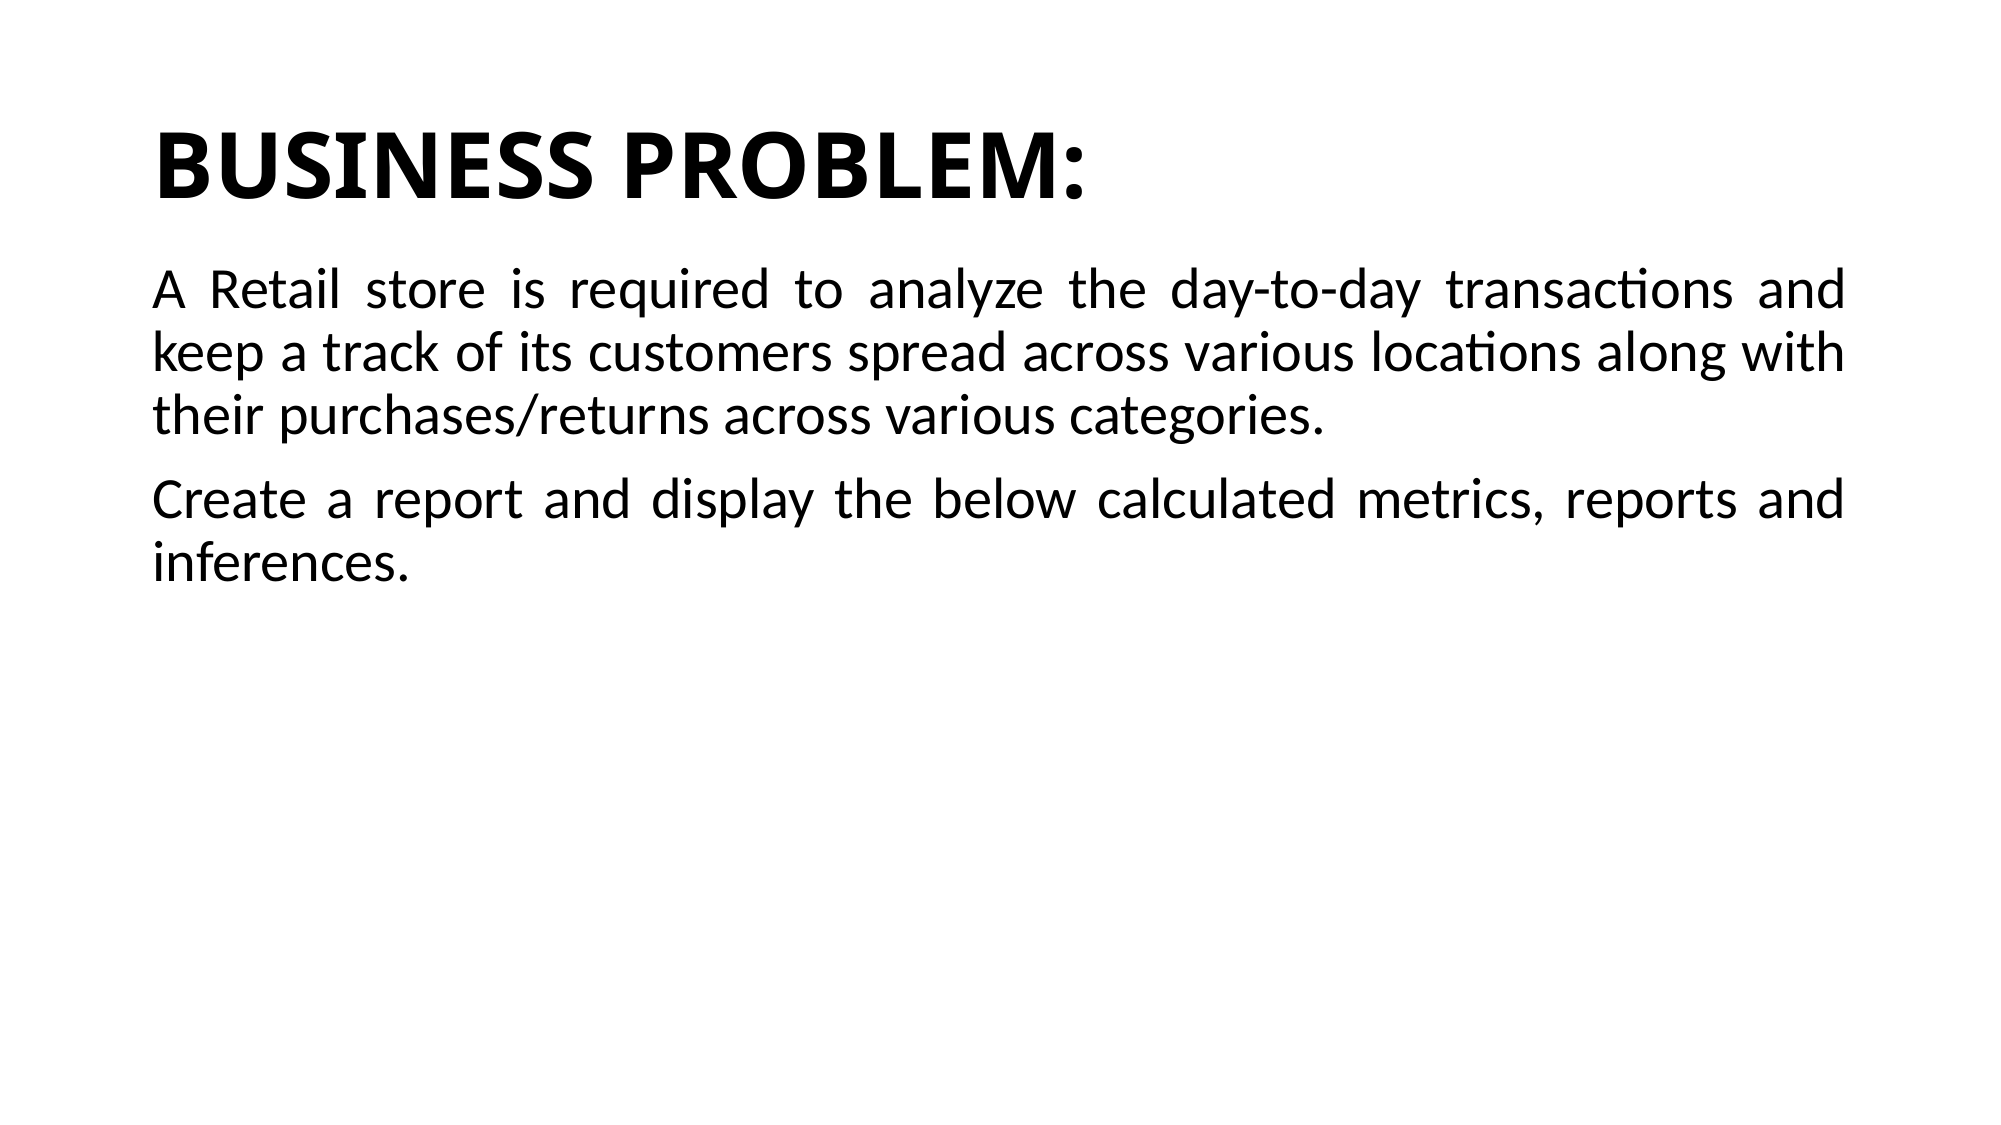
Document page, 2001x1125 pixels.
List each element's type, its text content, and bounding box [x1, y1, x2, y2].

title BUSINESS PROBLEM: [137, 59, 1863, 250]
list A Retail store is required to analyze the day-to-day transactions and keep a track of its customers spread across various locations along with their purchases/returns across various categories. Create a report and display the below calculated metrics, reports and inferences. [137, 250, 1863, 965]
